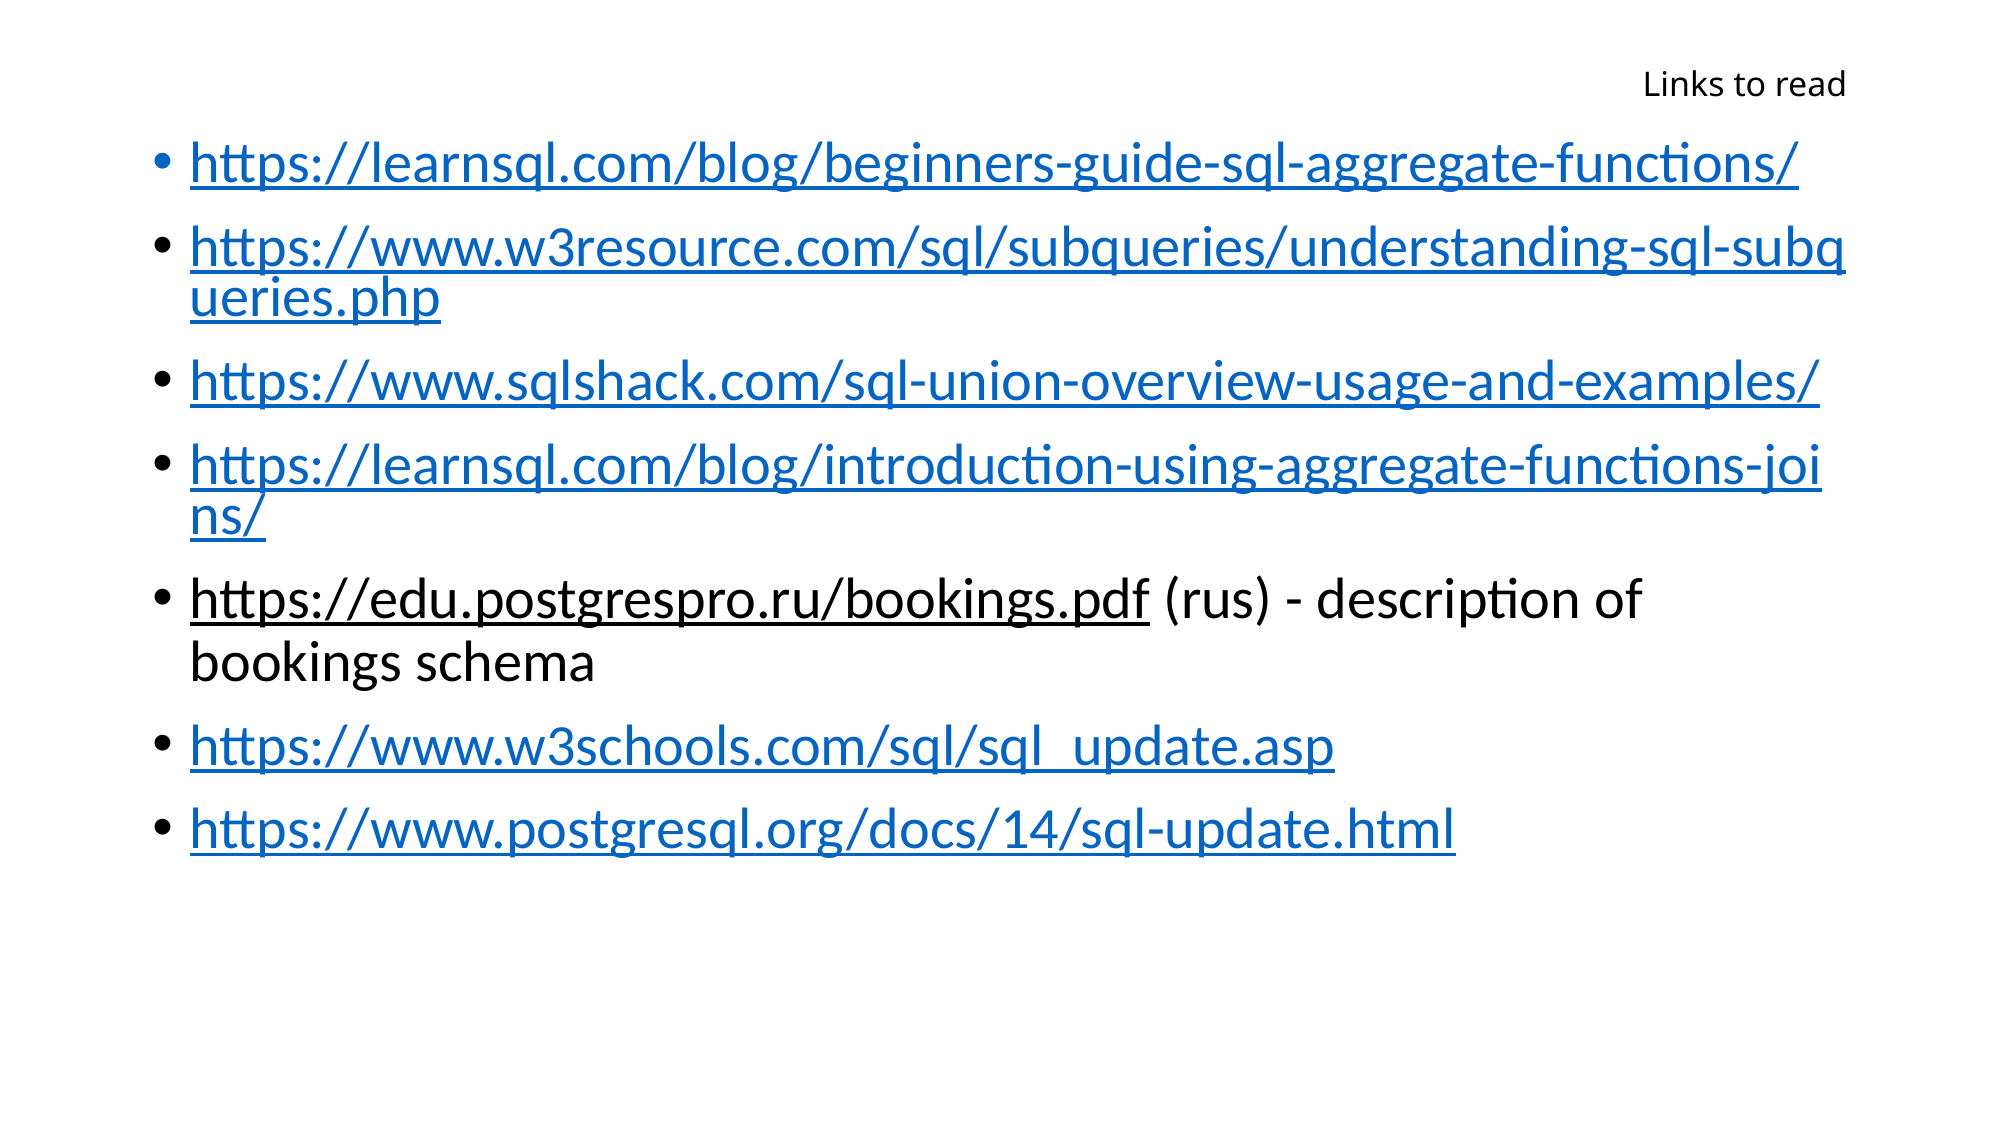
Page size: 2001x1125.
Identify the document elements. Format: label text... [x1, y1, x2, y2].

list https://learnsql.com/blog/beginners-guide-sql-aggregate-functions/ https://www.w3resource.com/sql/subqueries/understanding-sql-subqueries.php https://www.sqlshack.com/sql-union-overview-usage-and-examples/ https://learnsql.com/blog/introduction-using-aggregate-functions-joins/ https://edu.postgrespro.ru/bookings.pdf (rus) - description of bookings schema https://www.w3schools.com/sql/sql_update.asp https://www.postgresql.org/docs/14/sql-update.html [137, 124, 1863, 1014]
title Links to read [137, 59, 1863, 112]
